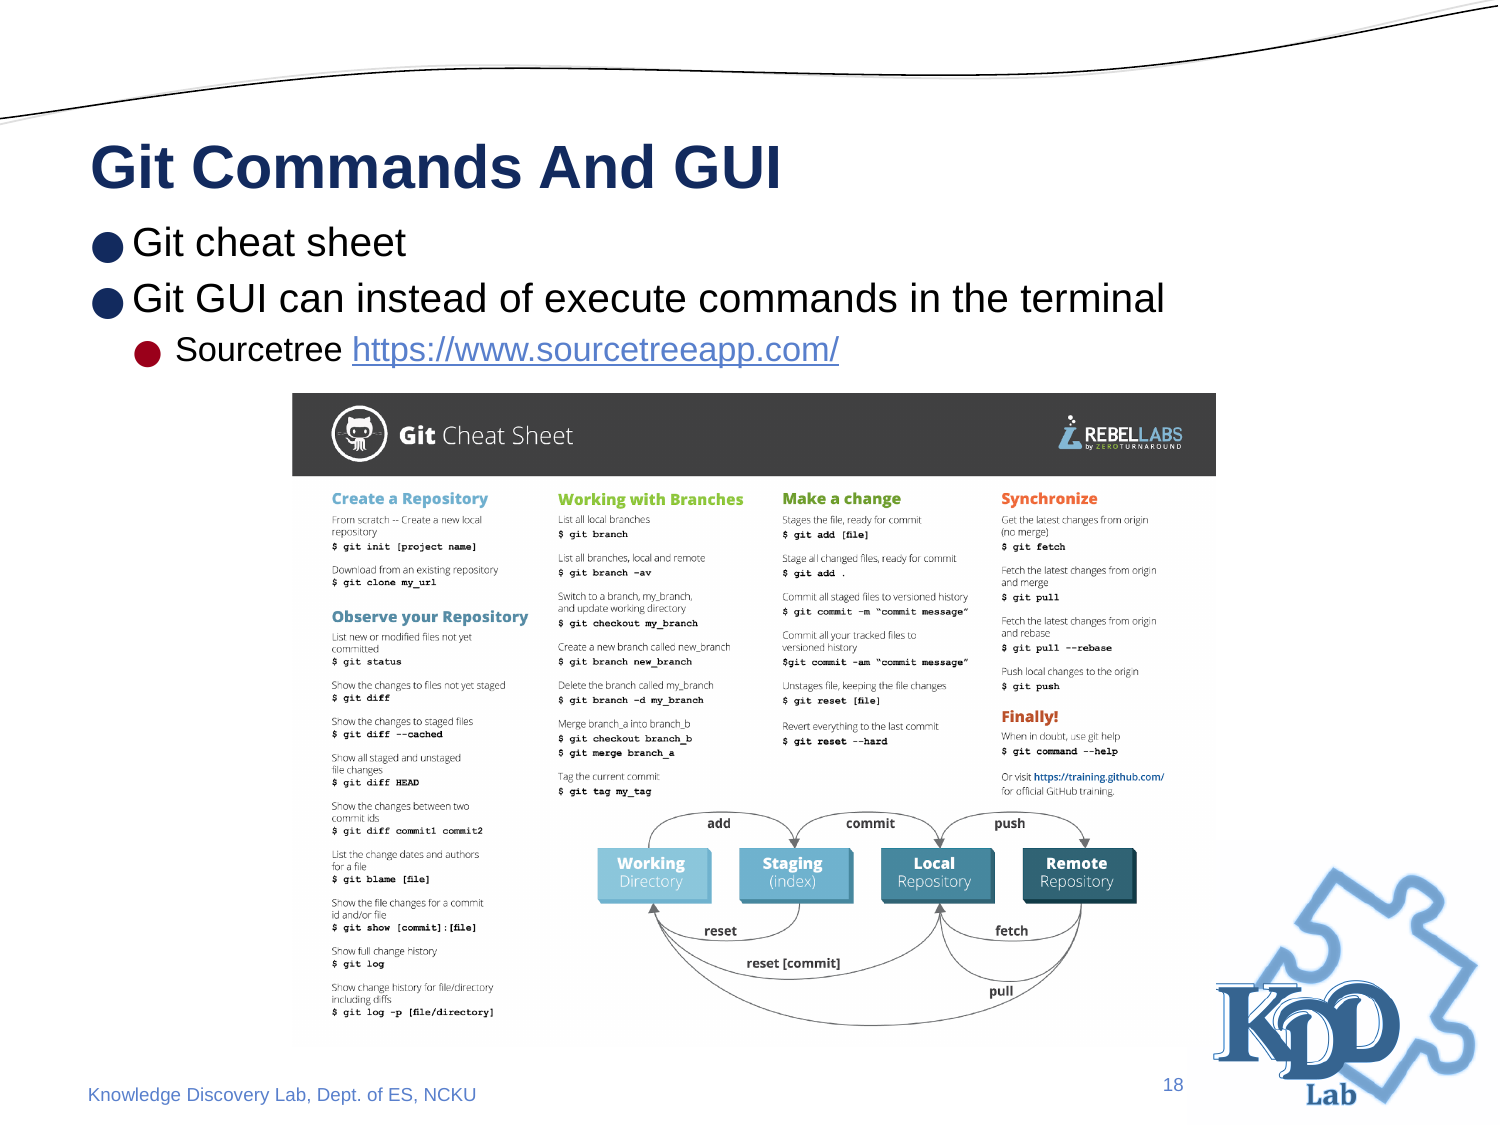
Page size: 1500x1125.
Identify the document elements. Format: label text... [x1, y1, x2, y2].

picture [292, 393, 1500, 1125]
slide_number 18 [1110, 1065, 1199, 1118]
title Git Commands And GUI [75, 67, 1424, 208]
list Git cheat sheet Git GUI can instead of execute commands in the terminal Sourcetree https://www.sourcetreeapp.com/ [75, 208, 1425, 1047]
